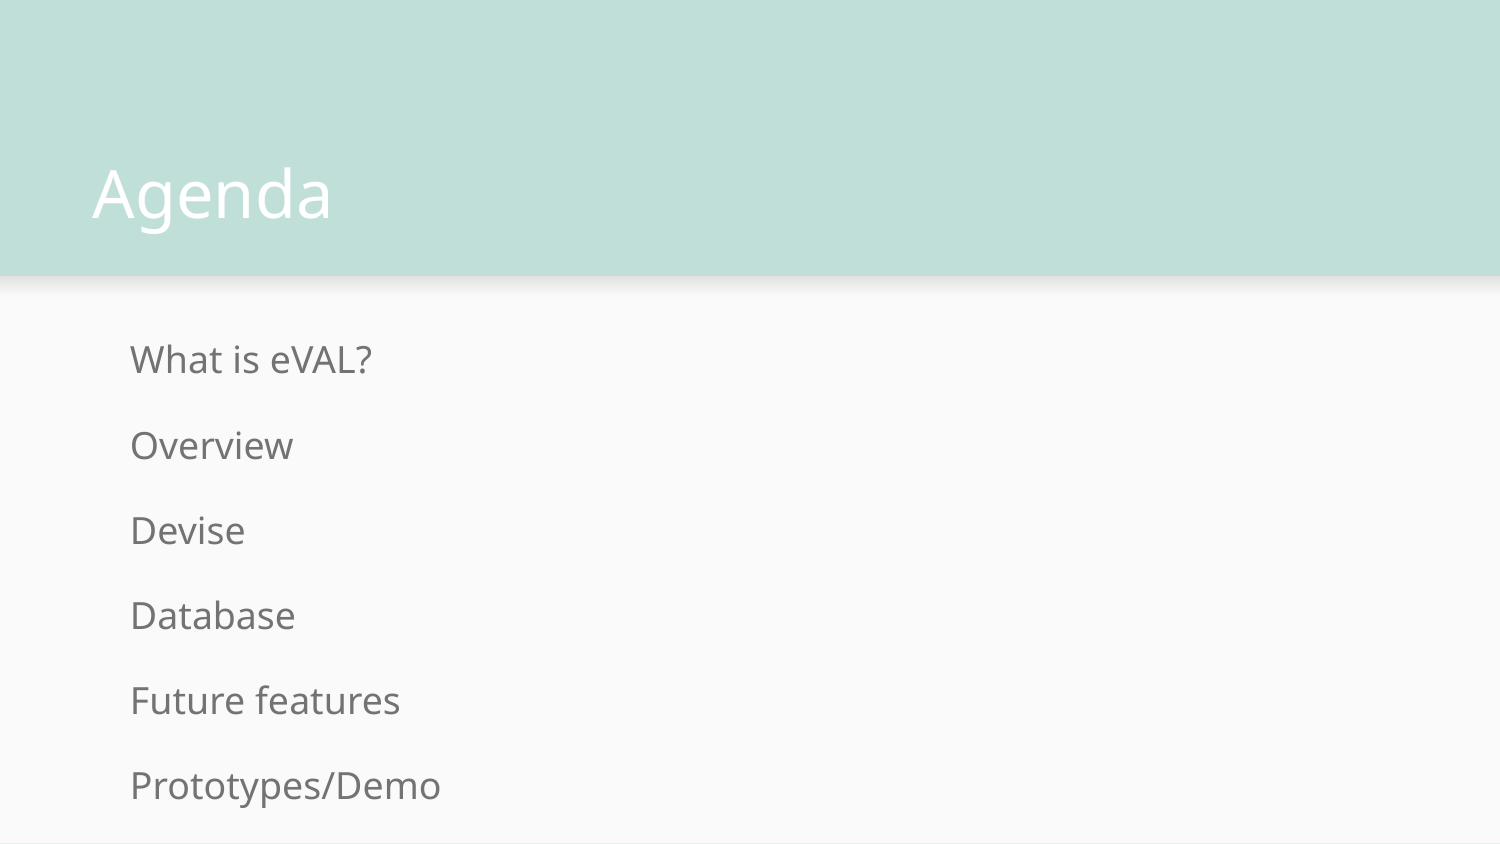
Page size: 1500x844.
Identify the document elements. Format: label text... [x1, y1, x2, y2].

list What is eVAL? Overview Devise Database Future features Prototypes/Demo [77, 314, 1427, 760]
title Agenda [77, 121, 1427, 248]
